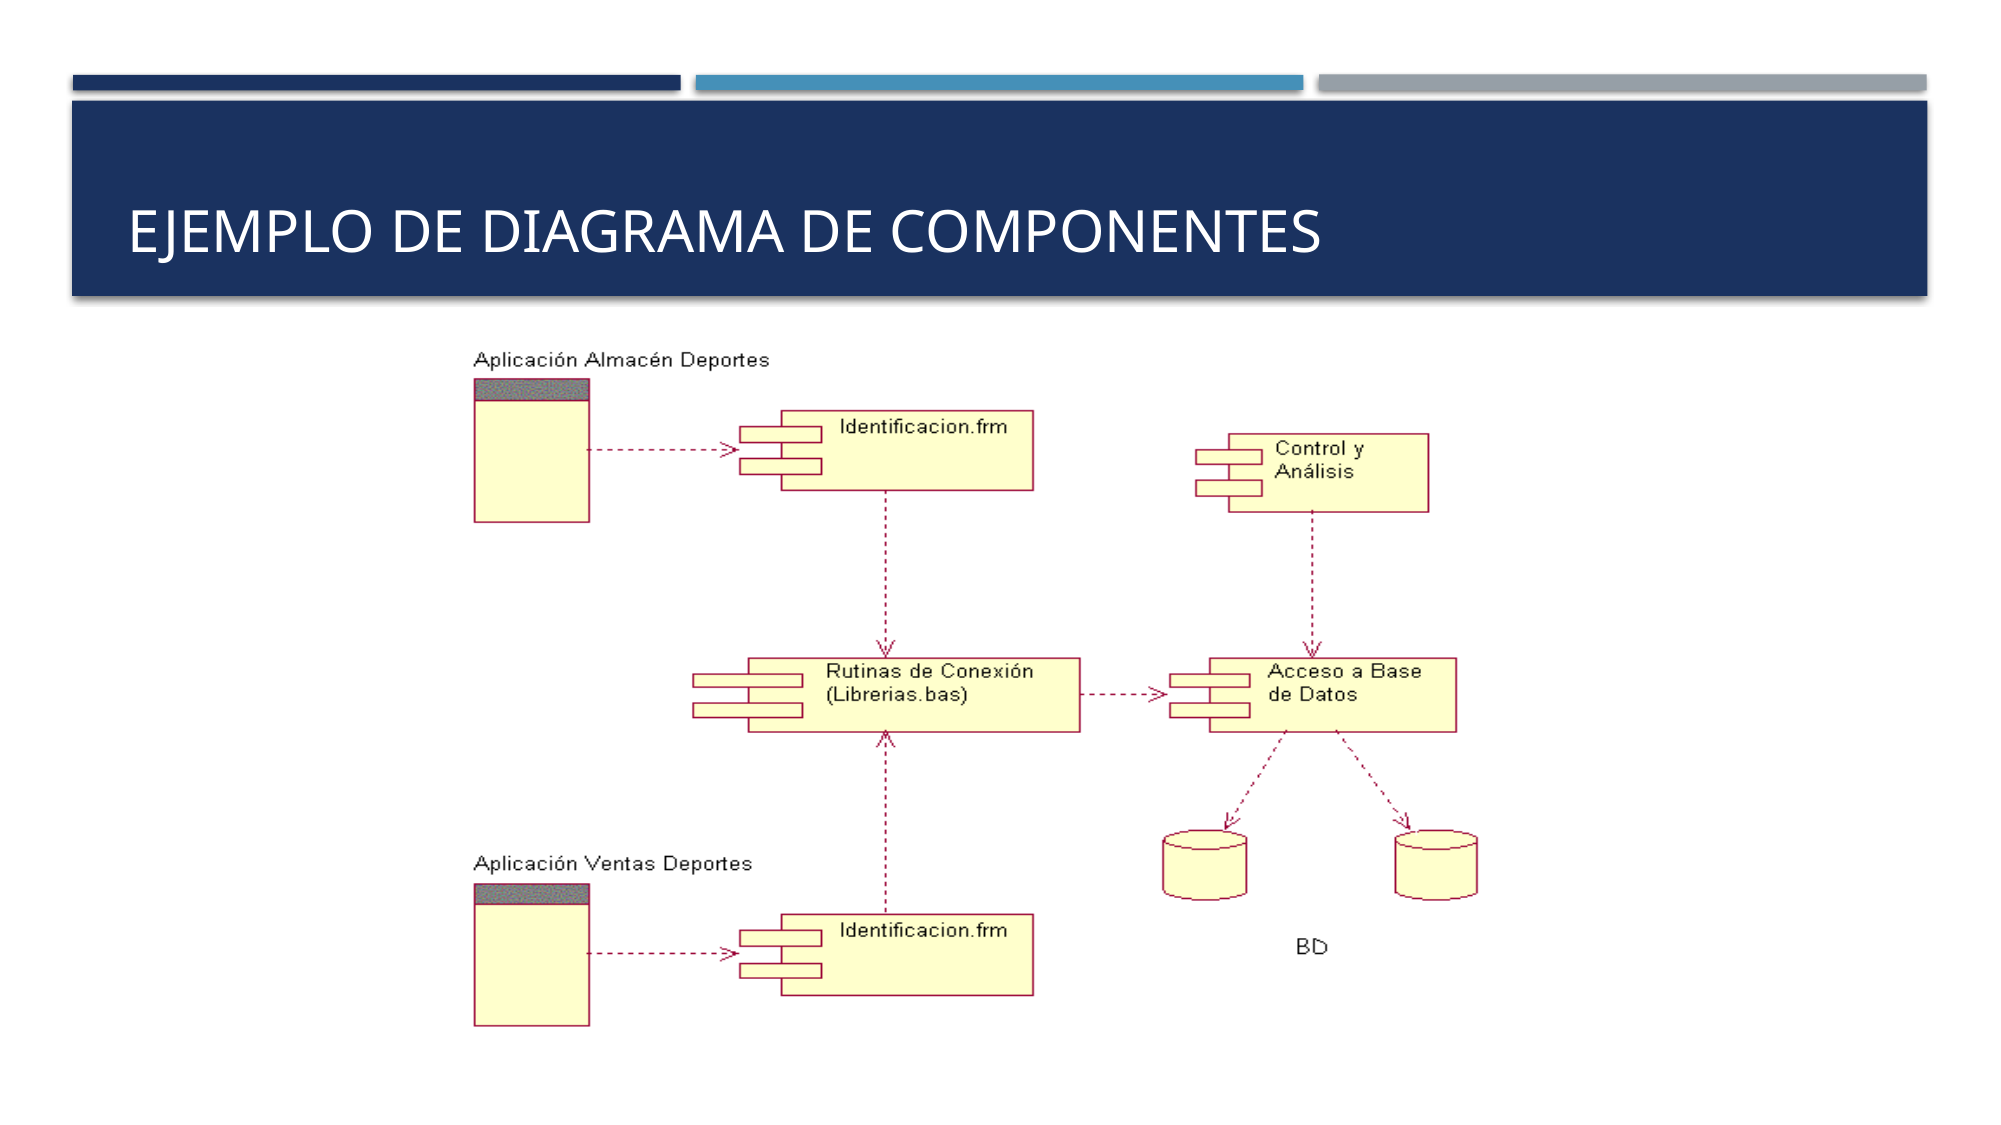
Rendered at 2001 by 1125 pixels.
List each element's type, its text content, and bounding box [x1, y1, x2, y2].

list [242, 348, 1725, 1035]
title Ejemplo de Diagrama de componentes [112, 73, 1665, 272]
